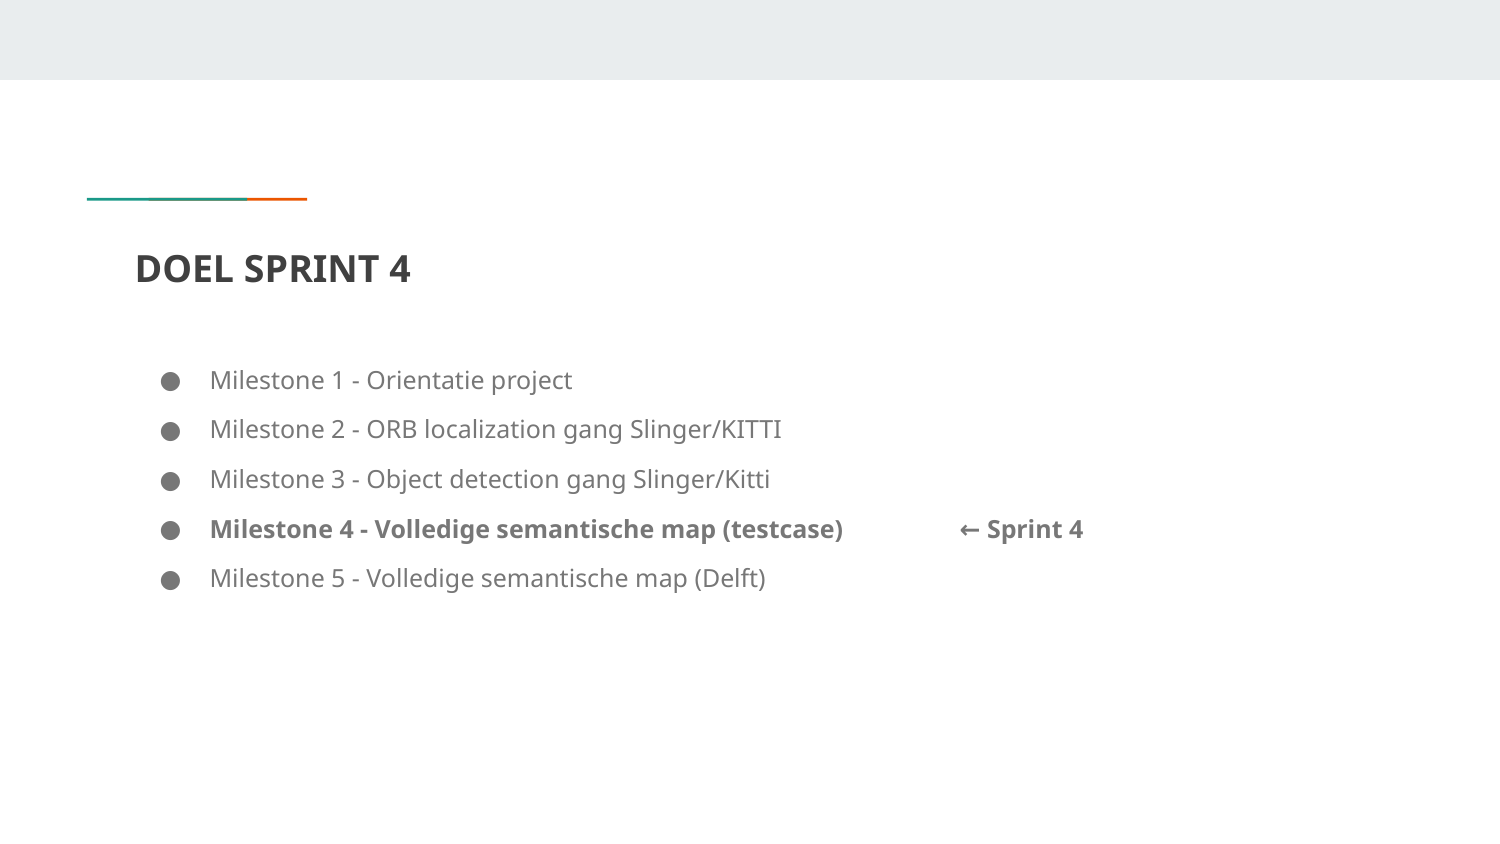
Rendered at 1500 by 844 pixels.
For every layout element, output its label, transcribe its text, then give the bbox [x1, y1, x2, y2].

title DOEL SPRINT 4 [119, 216, 1381, 305]
list Milestone 1 - Orientatie project Milestone 2 - ORB localization gang Slinger/KITTI Milestone 3 - Object detection gang Slinger/Kitti Milestone 4 - Volledige semantische map (testcase) ← Sprint 4 Milestone 5 - Volledige semantische map (Delft) [119, 329, 1381, 701]
